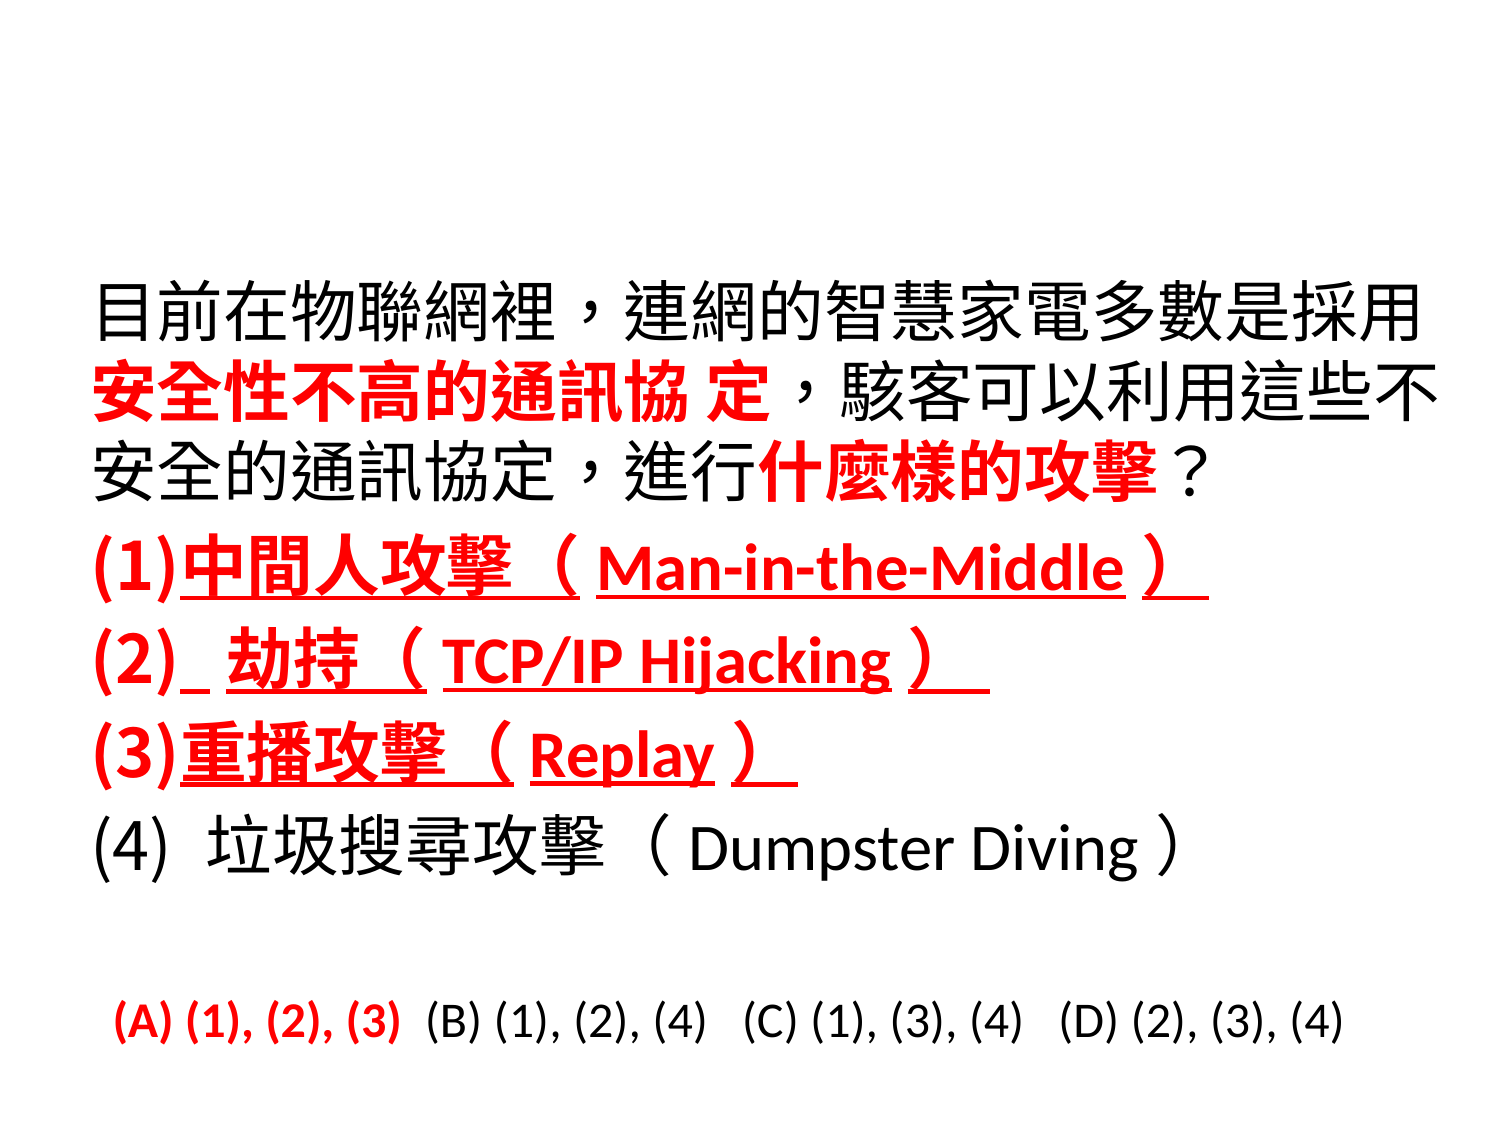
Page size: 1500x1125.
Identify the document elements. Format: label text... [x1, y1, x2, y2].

list 目前在物聯網裡，連網的智慧家電多數是採用安全性不高的通訊協 定，駭客可以利用這些不安全的通訊協定，進行什麼樣的攻擊？ 中間人攻擊（Man-in-the-Middle） 劫持（TCP/IP Hijacking） 重播攻擊（Replay） 垃圾搜尋攻擊（Dumpster Diving） (A) (1), (2), (3) (B) (1), (2), (4) (C) (1), (3), (4) (D) (2), (3), (4) [75, 262, 1471, 1106]
